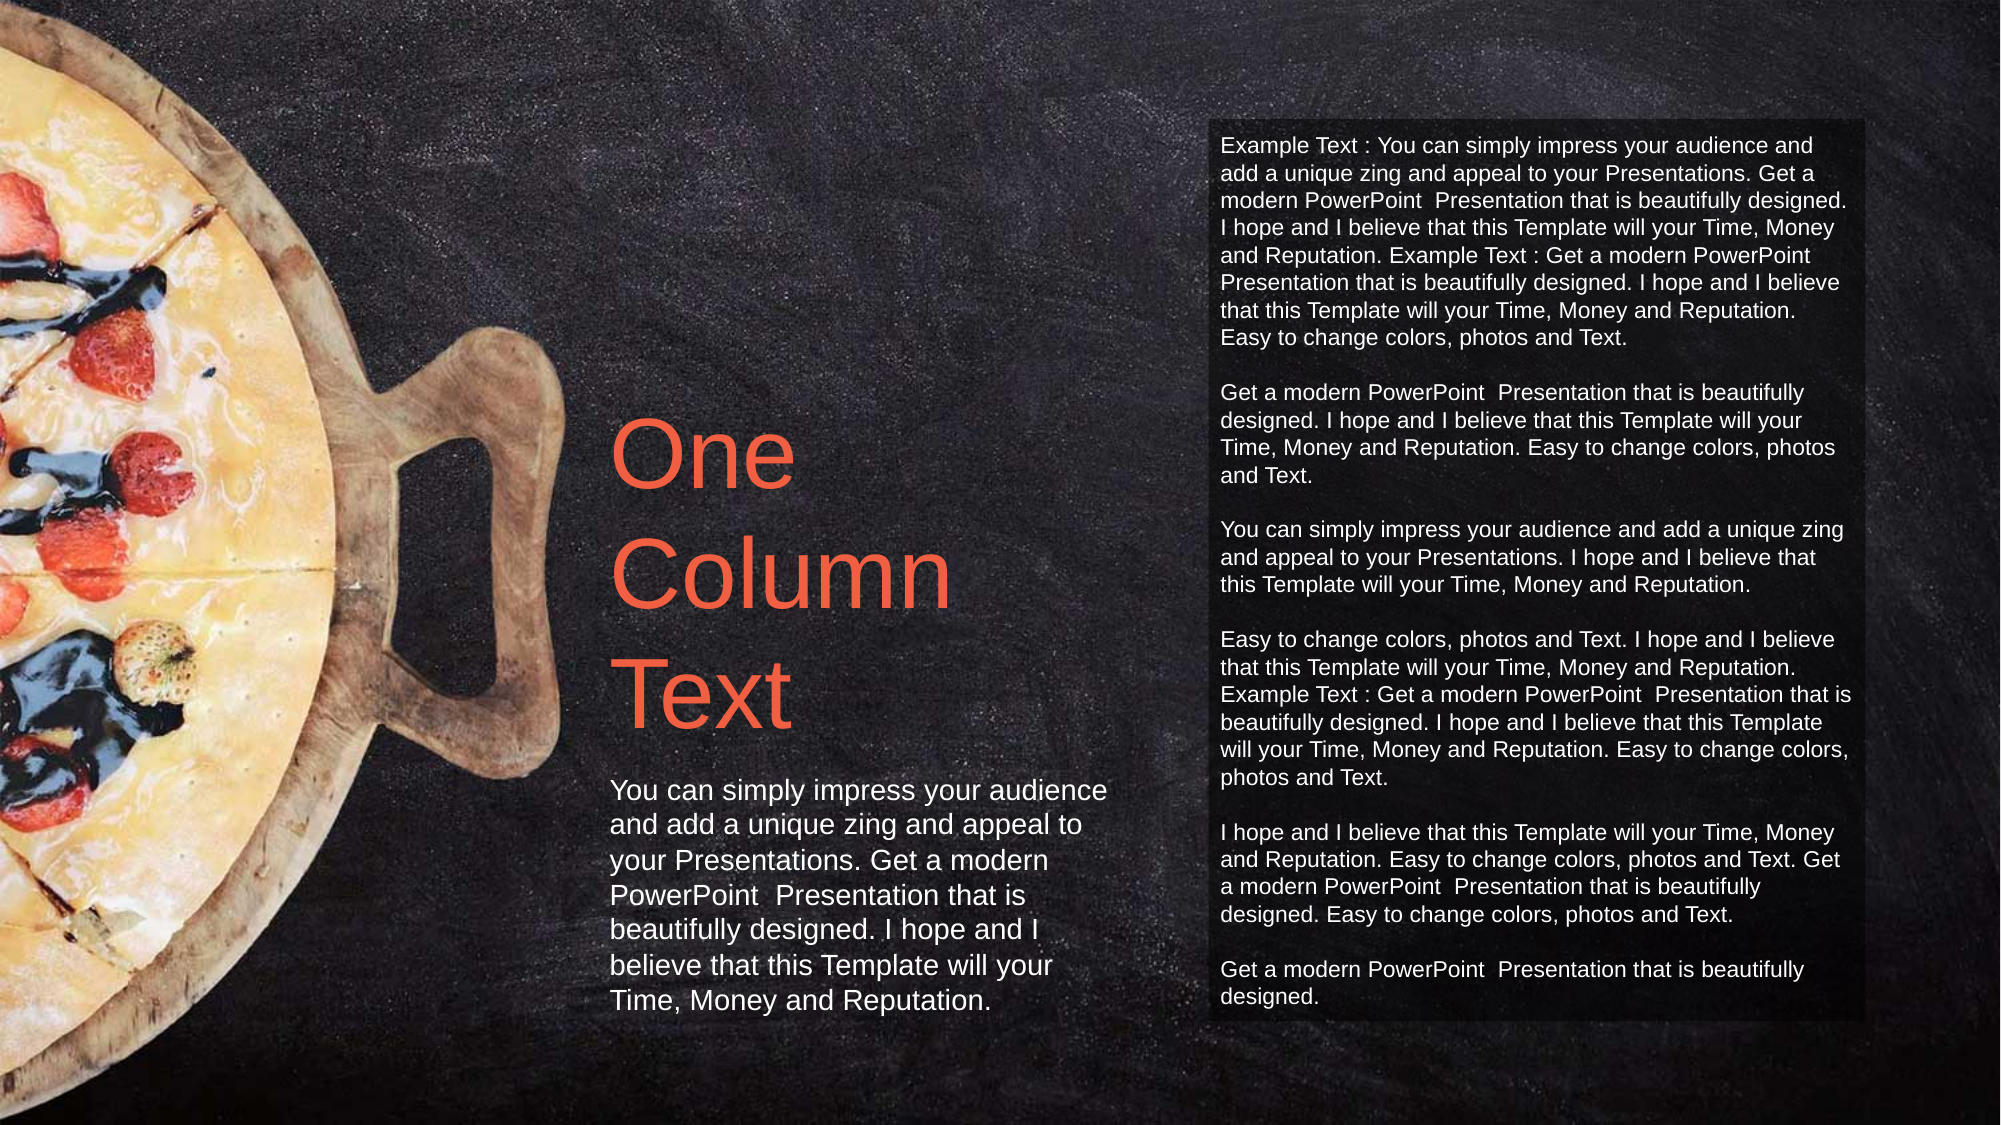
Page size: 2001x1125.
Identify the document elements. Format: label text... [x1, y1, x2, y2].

text_box Example Text : You can simply impress your audience and add a unique zing and appeal to your Presentations. Get a modern PowerPoint Presentation that is beautifully designed. I hope and I believe that this Template will your Time, Money and Reputation. Example Text : Get a modern PowerPoint Presentation that is beautifully designed. I hope and I believe that this Template will your Time, Money and Reputation. Easy to change colors, photos and Text. Get a modern PowerPoint Presentation that is beautifully designed. I hope and I believe that this Template will your Time, Money and Reputation. Easy to change colors, photos and Text. You can simply impress your audience and add a unique zing and appeal to your Presentations. I hope and I believe that this Template will your Time, Money and Reputation. Easy to change colors, photos and Text. I hope and I believe that this Template will your Time, Money and Reputation. Example Text : Get a modern PowerPoint Presentation that is beautifully designed. I hope and I believe that this Template will your Time, Money and Reputation. Easy to change colors, photos and Text. I hope and I believe that this Template will your Time, Money and Reputation. Easy to change colors, photos and Text. Get a modern PowerPoint Presentation that is beautifully designed. Easy to change colors, photos and Text. Get a modern PowerPoint Presentation that is beautifully designed. [1208, 118, 1866, 1022]
text_box You can simply impress your audience and add a unique zing and appeal to your Presentations. Get a modern PowerPoint Presentation that is beautifully designed. I hope and I believe that this Template will your Time, Money and Reputation. [594, 763, 1139, 1024]
text_box One Column Text [594, 373, 1038, 763]
picture [0, 0, 2001, 1125]
